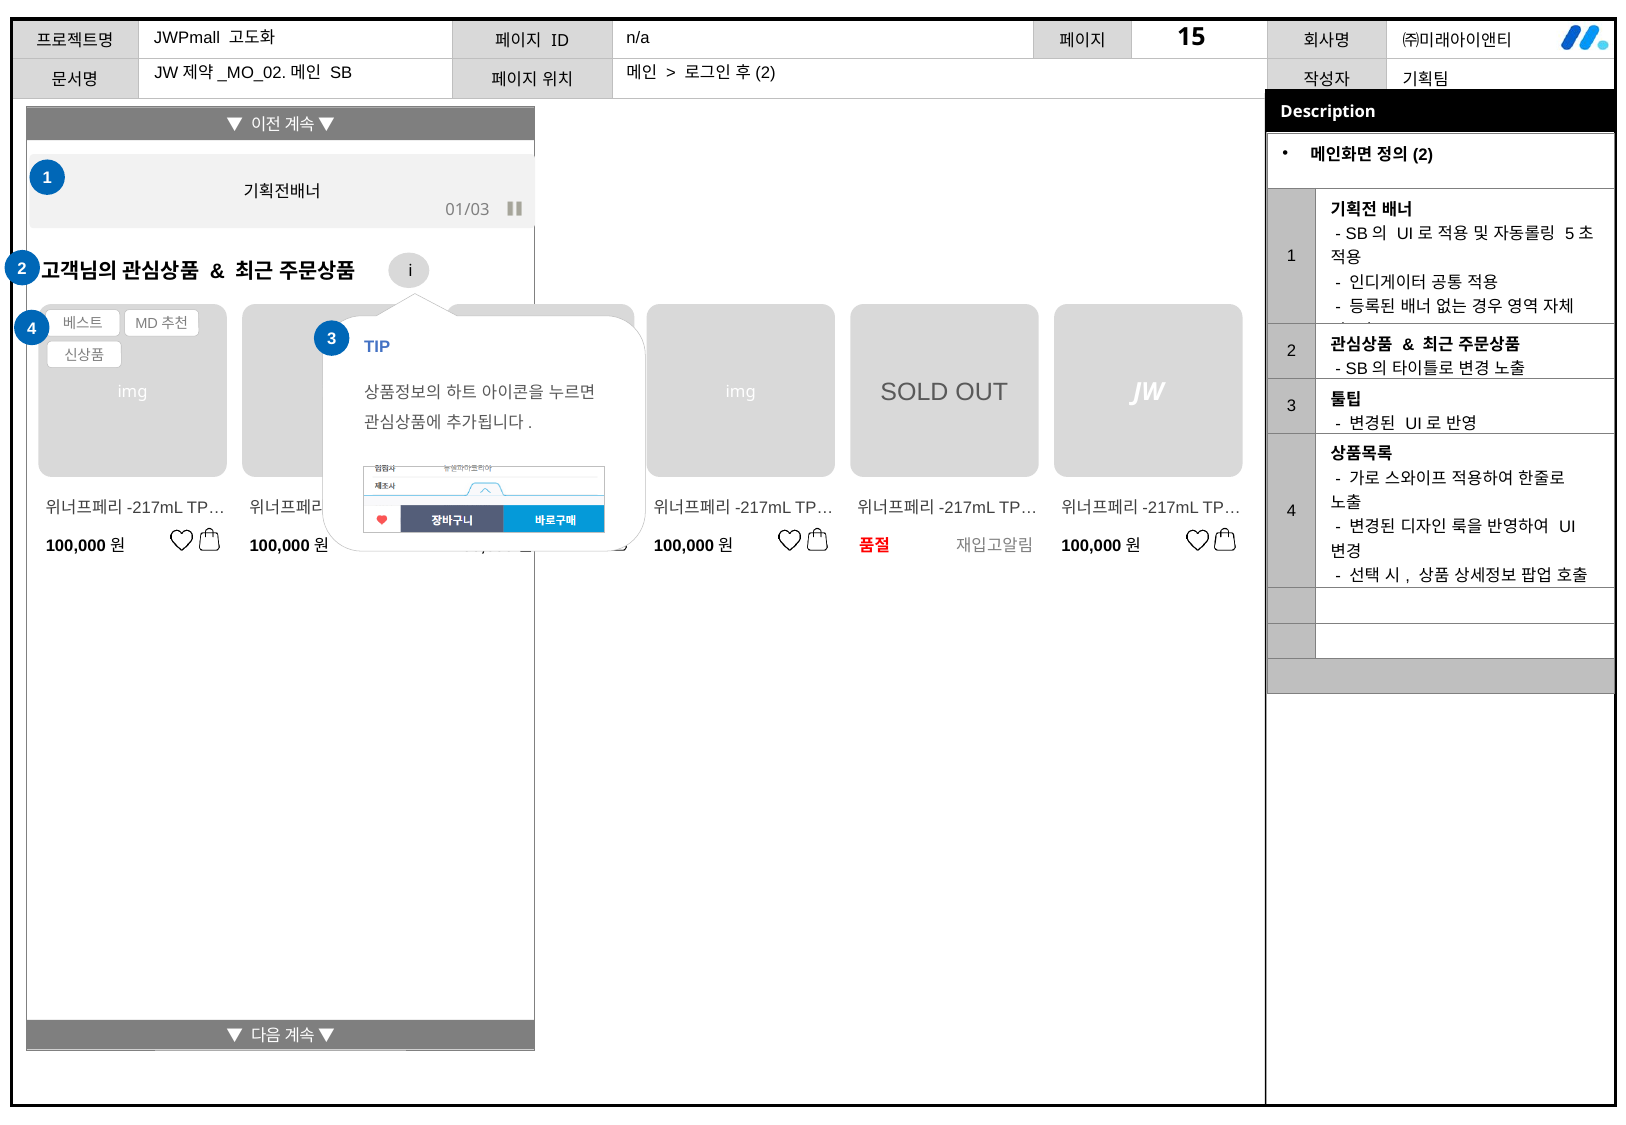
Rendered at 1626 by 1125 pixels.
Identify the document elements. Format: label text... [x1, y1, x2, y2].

text_box 고객님의 관심상품 & 최근 주문상품 [26, 250, 660, 290]
text_box ▼ 다음 계속 ▼ [25, 1019, 536, 1050]
table_cell 3 [1268, 379, 1315, 433]
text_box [322, 315, 638, 552]
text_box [638, 303, 1245, 567]
picture [1556, 21, 1614, 52]
text_box 4 [13, 308, 30, 346]
text_box n/a [611, 19, 1031, 54]
table_cell 기획전 배너 - SB의 UI로 적용 및 자동롤링 5초 적용 - 인디게이터 공통 적용 - 등록된 배너 없는 경우 영역 자체 미노출 [1316, 189, 1614, 323]
table_cell [1268, 624, 1315, 658]
table_cell 4 [1268, 434, 1315, 587]
table_cell 관심상품 & 최근 주문상품 - SB의 타이틀로 변경 노출 [1316, 324, 1614, 378]
text_box 메인 > 로그인 후(2) [611, 54, 1263, 90]
table_cell [1268, 588, 1315, 623]
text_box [438, 303, 637, 315]
table_cell [1268, 659, 1614, 693]
table_cell [1316, 588, 1614, 623]
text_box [29, 153, 536, 229]
table_cell 2 [1268, 324, 1315, 378]
text_box i [387, 251, 431, 290]
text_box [234, 303, 433, 559]
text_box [438, 552, 637, 559]
text_box JWPmall 고도화 [139, 19, 447, 54]
text_box 2 [3, 248, 42, 287]
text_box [45, 309, 199, 368]
table_cell [1316, 624, 1614, 658]
text_box ▼ 이전 계속 ▼ [25, 106, 536, 141]
table_cell 상품목록 - 가로 스와이프 적용하여 한줄로 노출 - 변경된 디자인 룩을 반영하여 UI 변경 - 선택 시, 상품 상세정보 팝업 호출 공통 적용 [1316, 434, 1614, 587]
table_cell 1 [1268, 189, 1315, 323]
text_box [30, 303, 229, 559]
text_box JW제약_MO_02.메인 SB [139, 54, 447, 90]
table_header 메인화면 정의(2) [1268, 134, 1614, 188]
table_cell 툴팁 - 변경된 UI로 반영 [1316, 379, 1614, 433]
